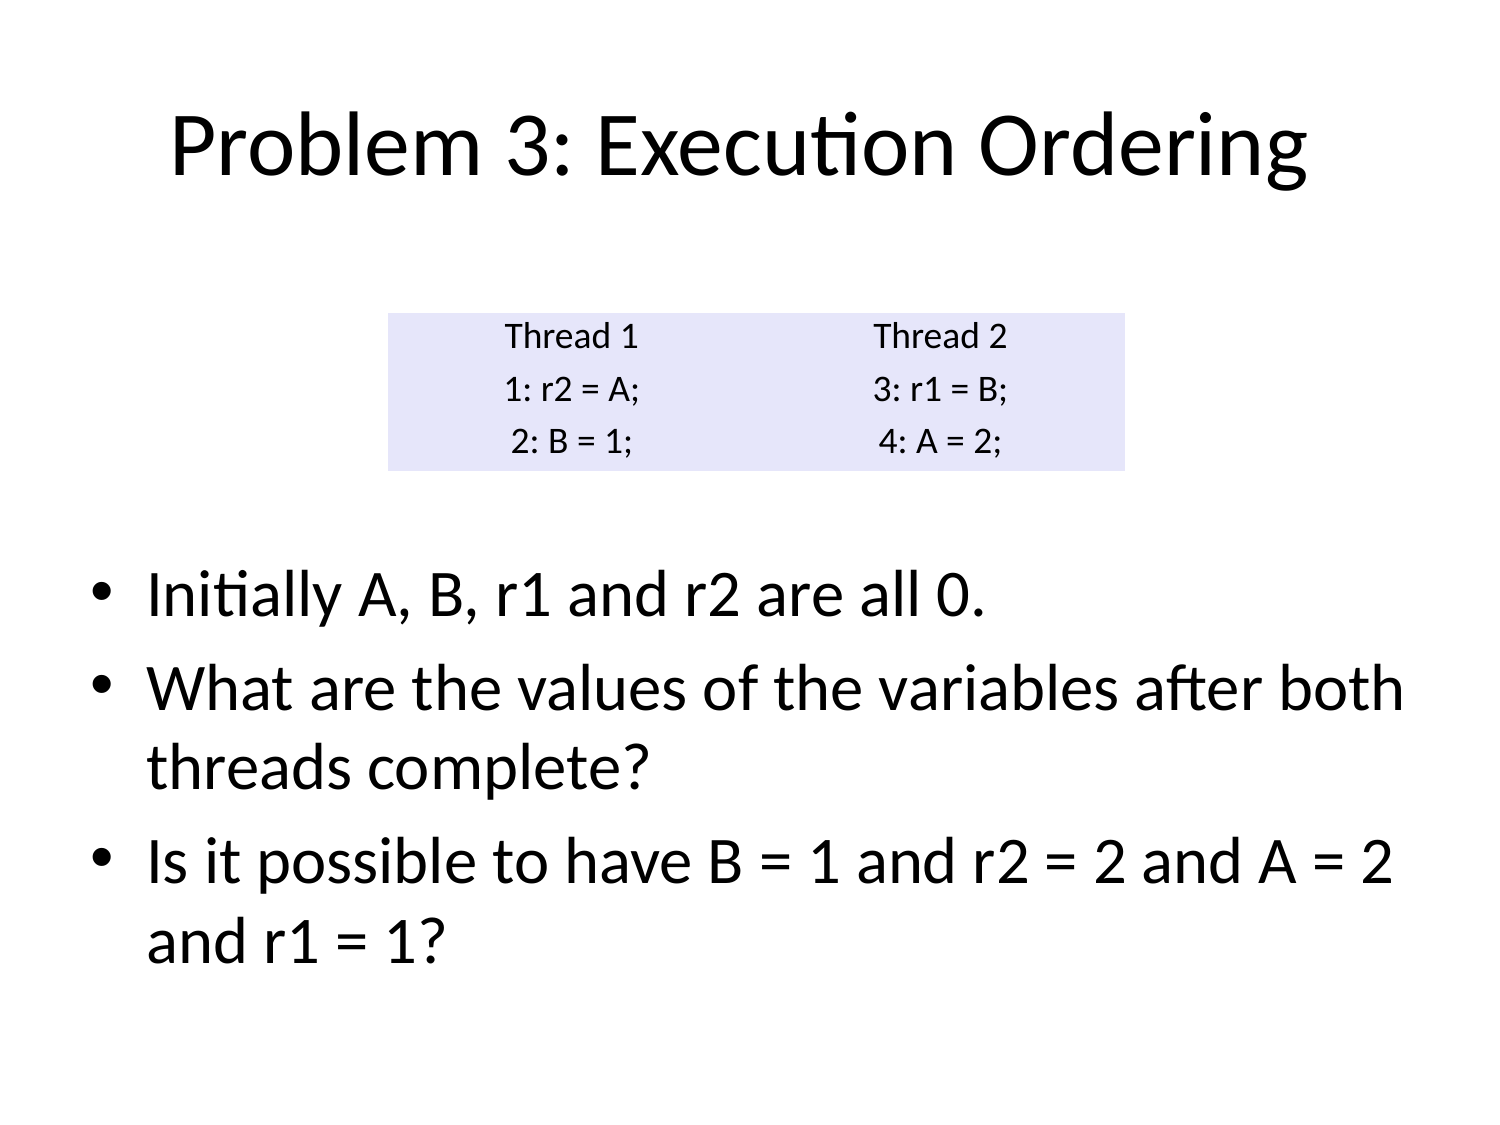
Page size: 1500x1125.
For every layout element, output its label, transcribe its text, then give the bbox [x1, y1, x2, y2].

list Initially A, B, r1 and r2 are all 0. What are the values of the variables after both threads complete? Is it possible to have B = 1 and r2 = 2 and A = 2 and r1 = 1? [75, 262, 1425, 1005]
table_cell 2: B = 1; [388, 418, 756, 471]
table_header Thread 1 [388, 313, 756, 365]
table_cell 3: r1 = B; [756, 365, 1125, 418]
title Problem 3: Execution Ordering [75, 45, 1425, 233]
table_cell 4: A = 2; [756, 418, 1125, 471]
table_cell 1: r2 = A; [388, 365, 756, 418]
table_header Thread 2 [756, 313, 1125, 365]
